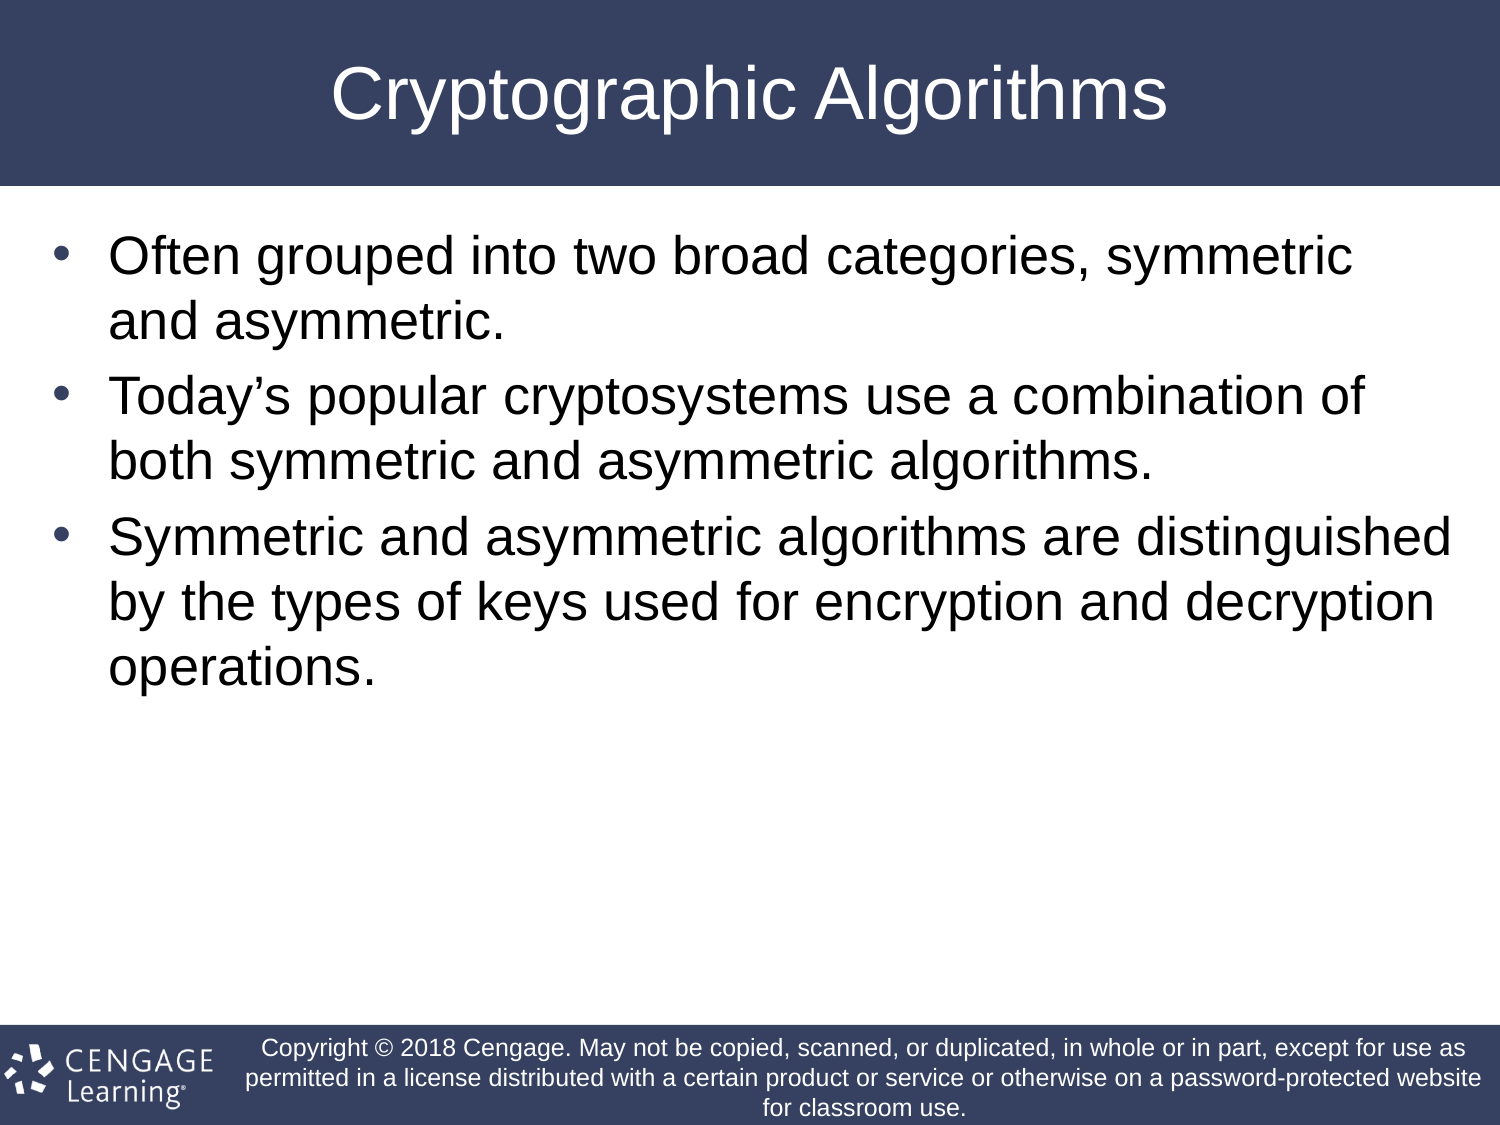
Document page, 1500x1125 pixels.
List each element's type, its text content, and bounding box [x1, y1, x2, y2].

title Cryptographic Algorithms [7, 4, 1493, 176]
list Often grouped into two broad categories, symmetric and asymmetric. Today’s popular cryptosystems use a combination of both symmetric and asymmetric algorithms. Symmetric and asymmetric algorithms are distinguished by the types of keys used for encryption and decryption operations. [37, 212, 1475, 1005]
picture [0, 1040, 216, 1113]
